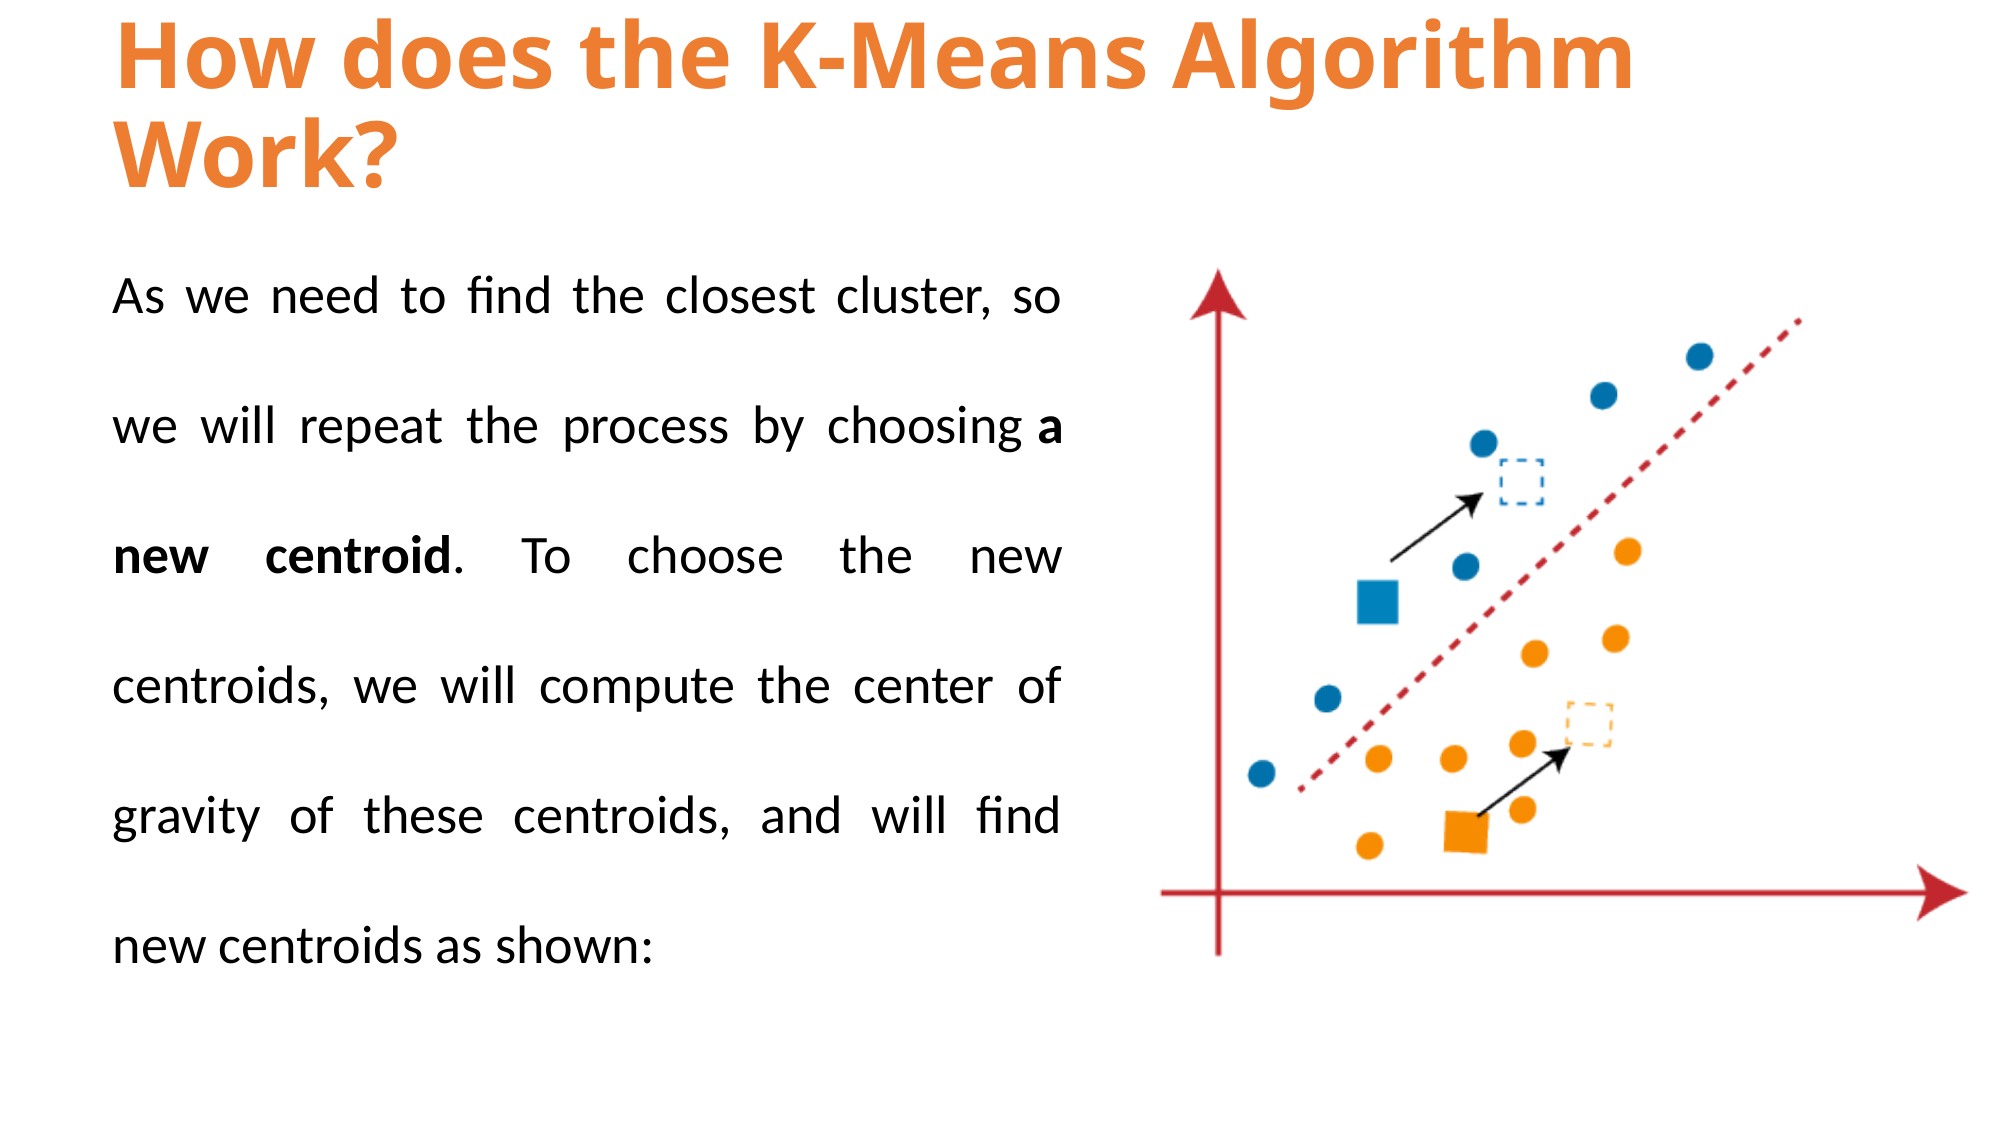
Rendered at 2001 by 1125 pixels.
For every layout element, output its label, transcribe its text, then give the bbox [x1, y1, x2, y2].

title How does the K-Means Algorithm Work? [98, 0, 1824, 218]
text_box As we need to find the closest cluster, so we will repeat the process by choosing a new centroid. To choose the new centroids, we will compute the center of gravity of these centroids, and will find new centroids as shown: [98, 187, 1079, 982]
picture [1145, 187, 2000, 1036]
